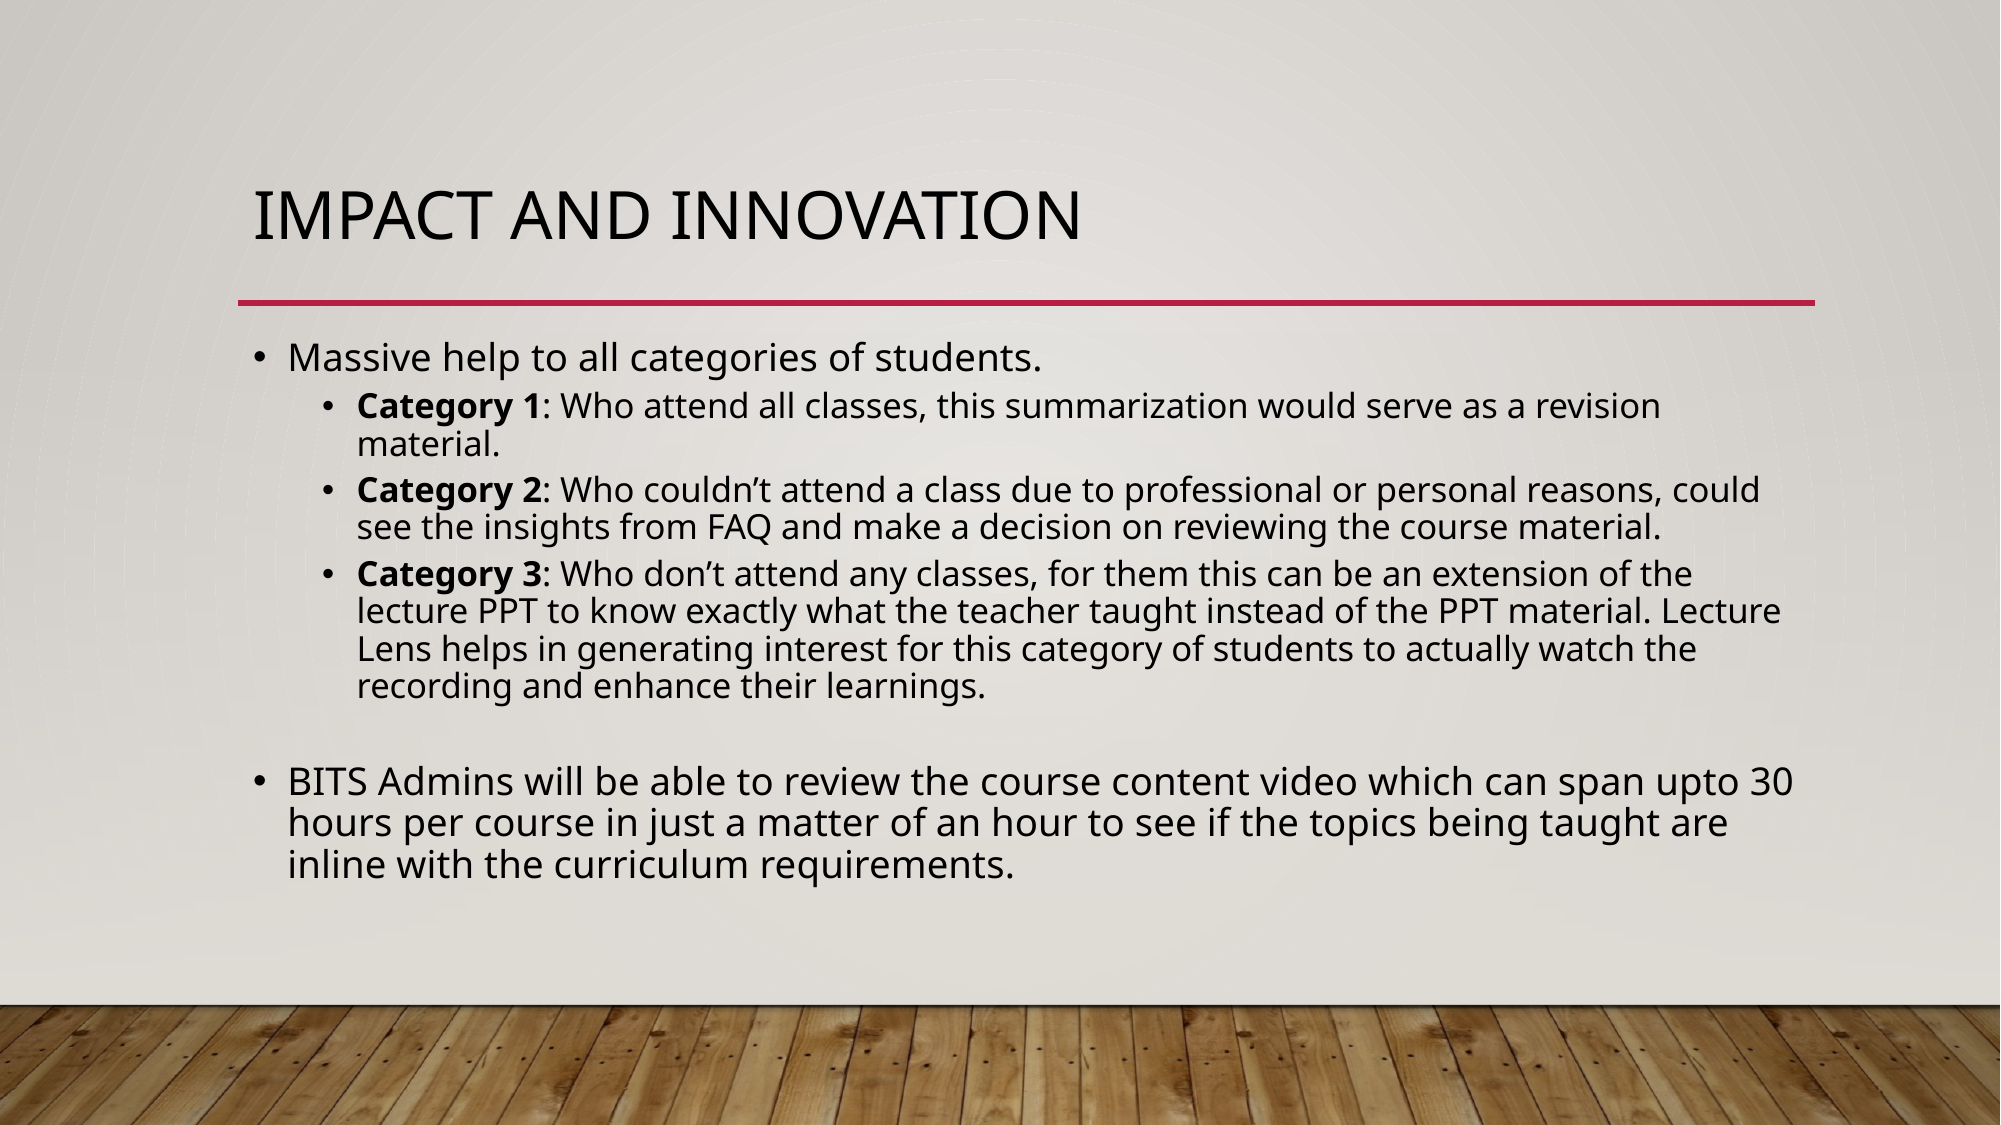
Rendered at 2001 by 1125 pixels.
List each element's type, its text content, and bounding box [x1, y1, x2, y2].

list Massive help to all categories of students. Category 1: Who attend all classes, this summarization would serve as a revision material. Category 2: Who couldn’t attend a class due to professional or personal reasons, could see the insights from FAQ and make a decision on reviewing the course material. Category 3: Who don’t attend any classes, for them this can be an extension of the lecture PPT to know exactly what the teacher taught instead of the PPT material. Lecture Lens helps in generating interest for this category of students to actually watch the recording and enhance their learnings. BITS Admins will be able to review the course content video which can span upto 30 hours per course in just a matter of an hour to see if the topics being taught are inline with the curriculum requirements. [238, 330, 1814, 897]
picture [0, 1005, 2000, 1125]
title Impact and Innovation [238, 131, 1814, 305]
